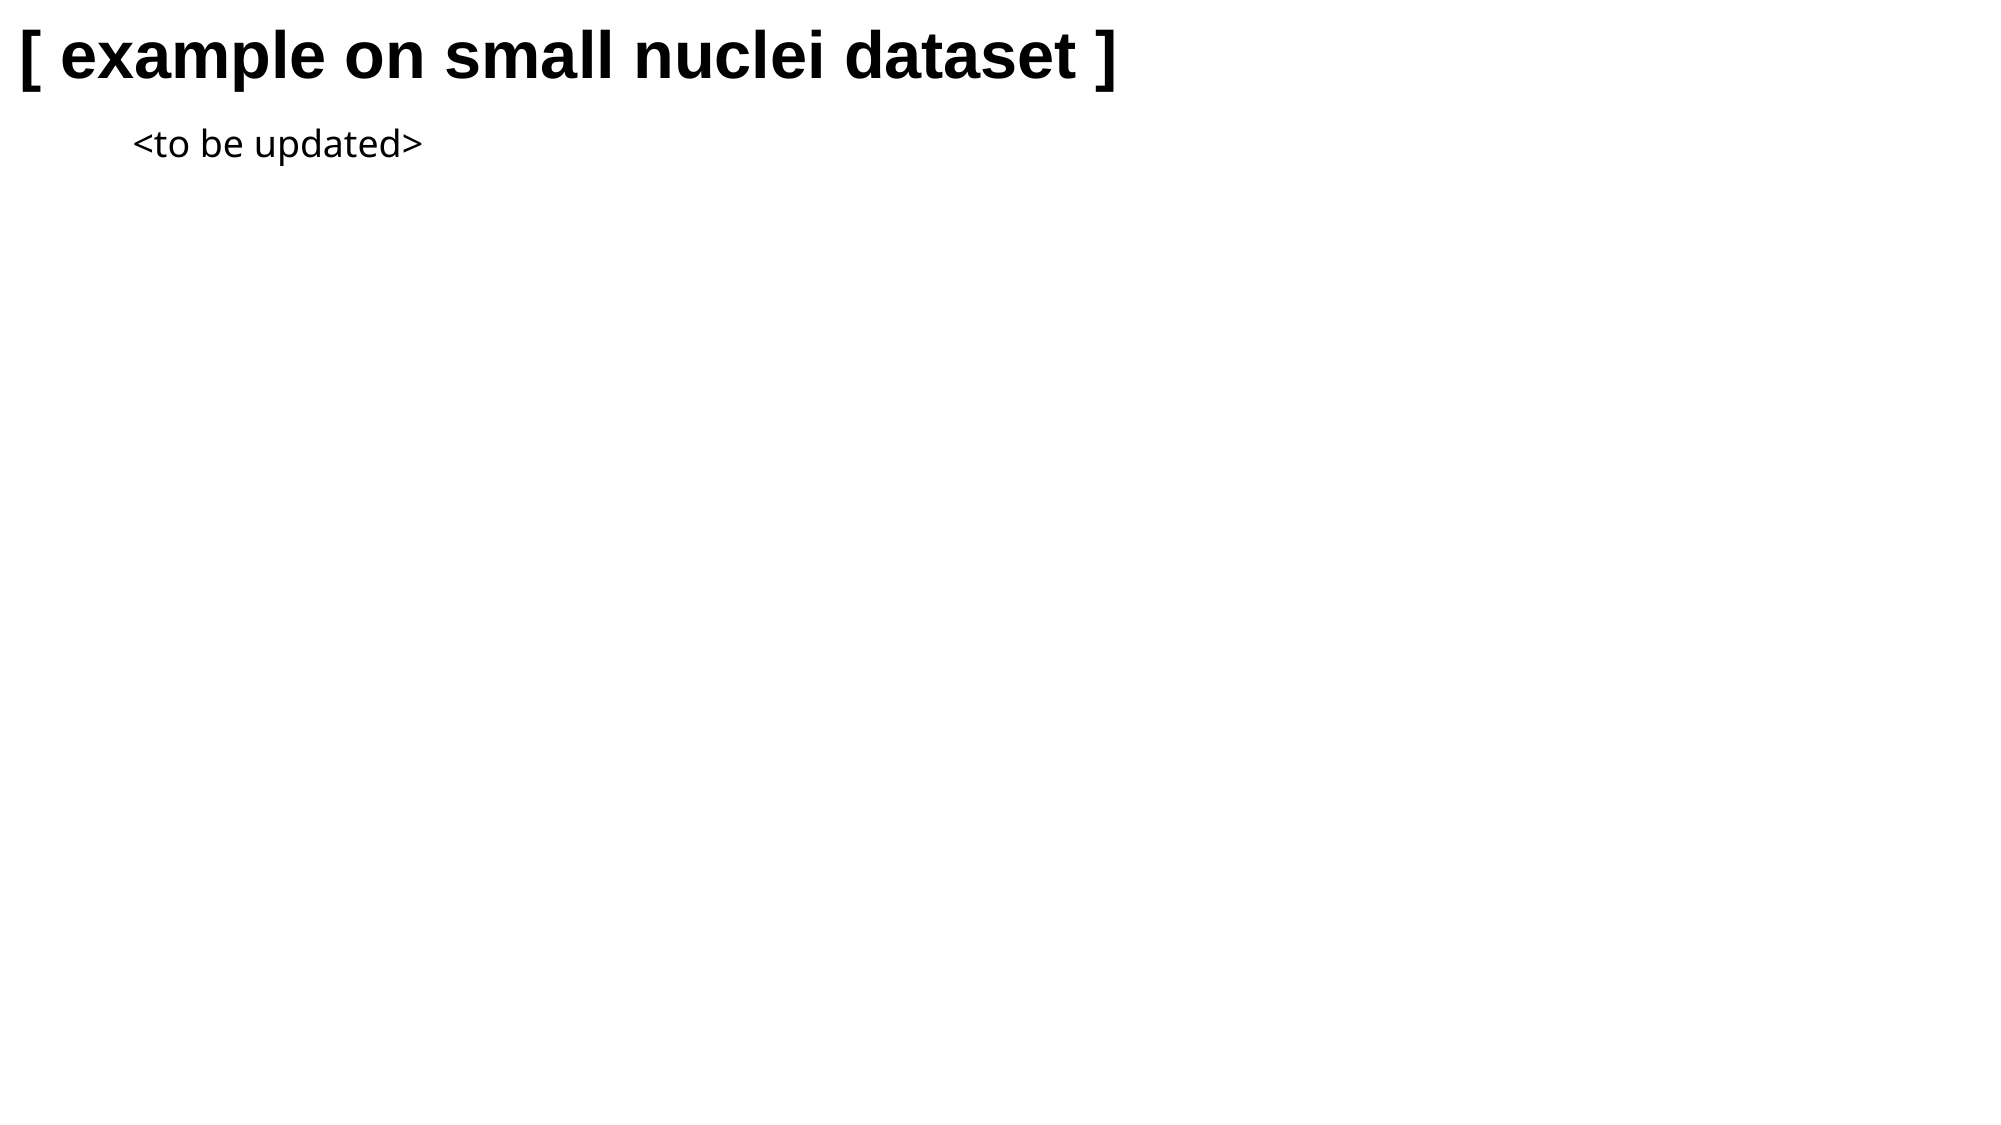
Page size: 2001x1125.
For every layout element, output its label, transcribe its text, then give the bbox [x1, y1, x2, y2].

text_box [ example on small nuclei dataset ] [4, 4, 1710, 100]
text_box <to be updated> [117, 112, 1197, 173]
